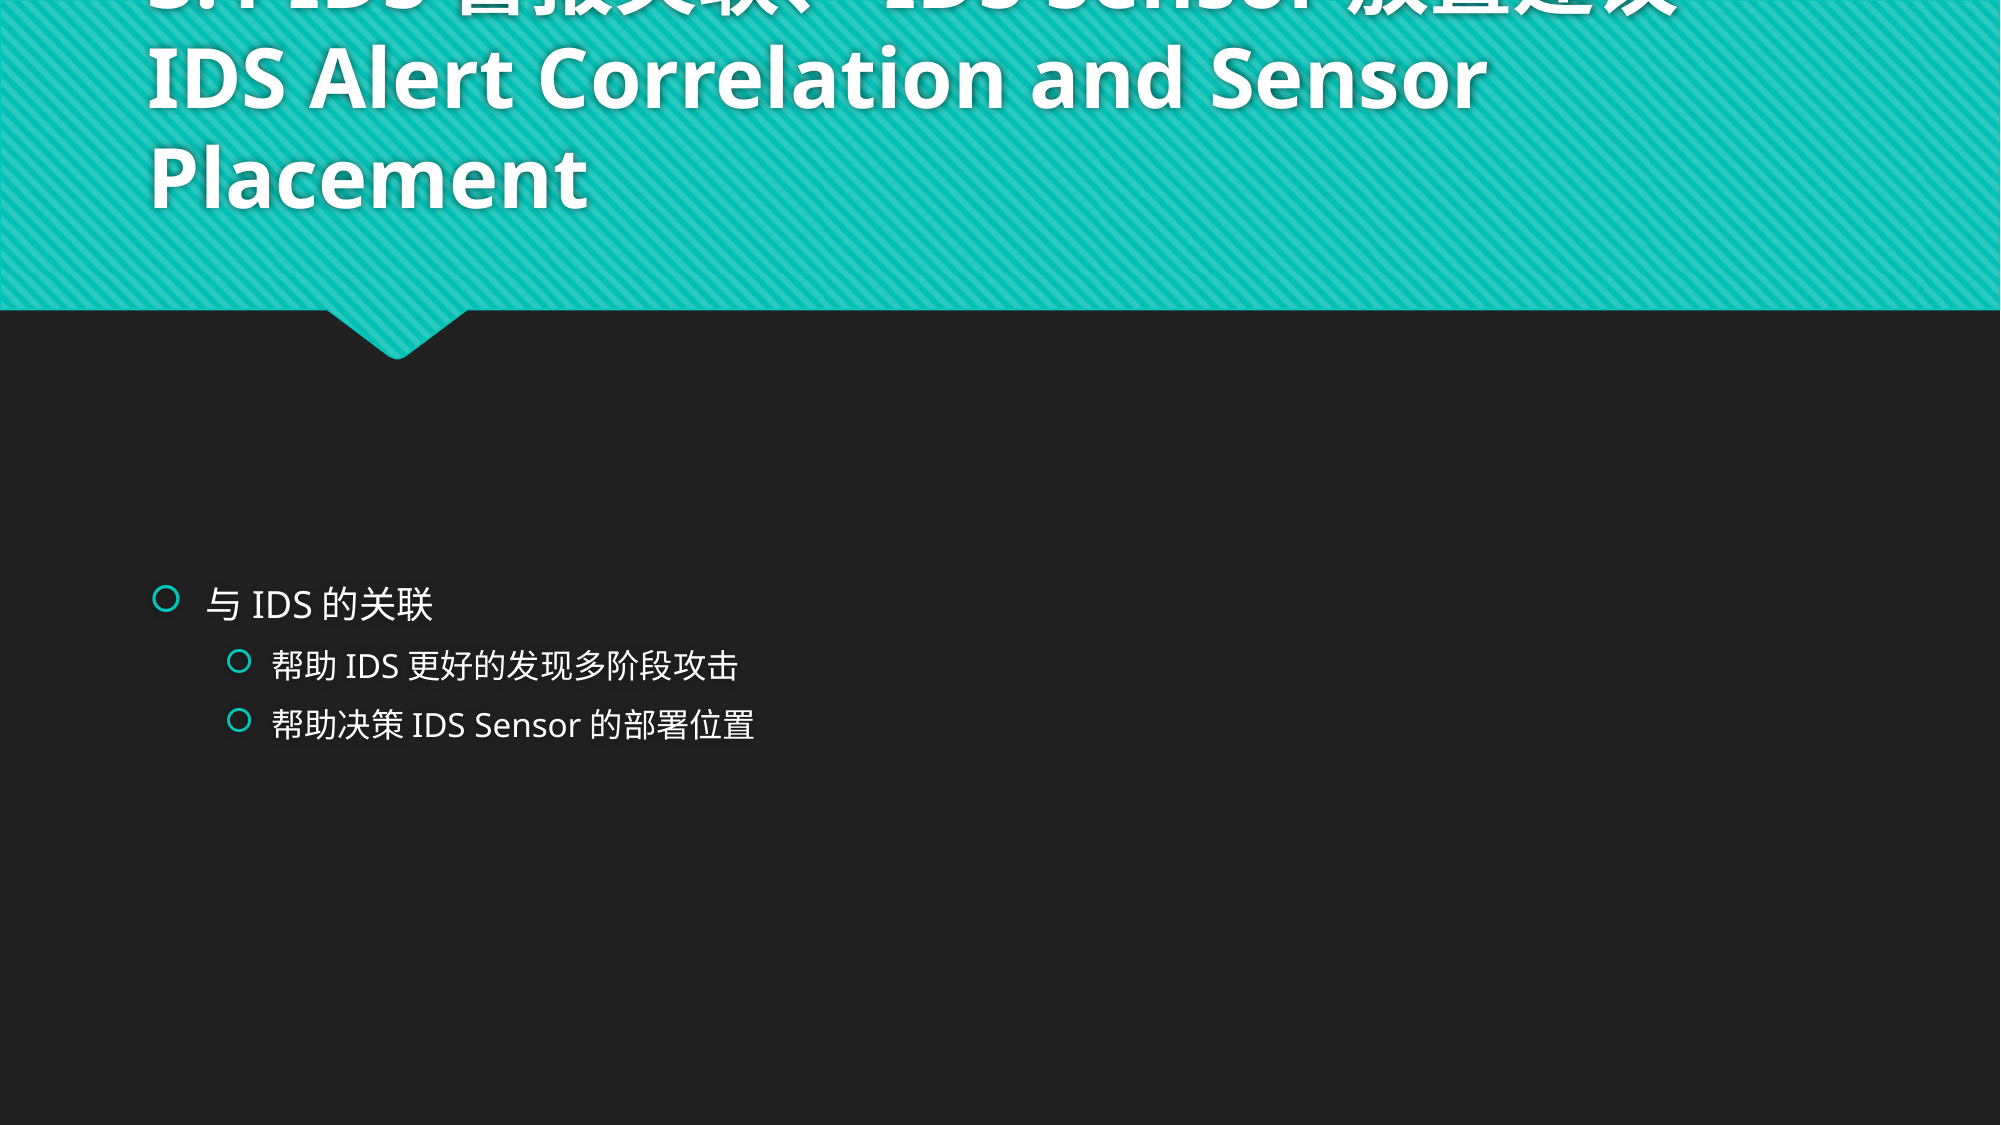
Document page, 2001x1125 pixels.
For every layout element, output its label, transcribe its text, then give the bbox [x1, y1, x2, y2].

list 与IDS的关联 帮助IDS更好的发现多阶段攻击 帮助决策IDS Sensor的部署位置 [134, 364, 1866, 962]
title 3.1 IDS警报关联、IDS Sensor放置建议 IDS Alert Correlation and Sensor Placement [132, 73, 1868, 233]
